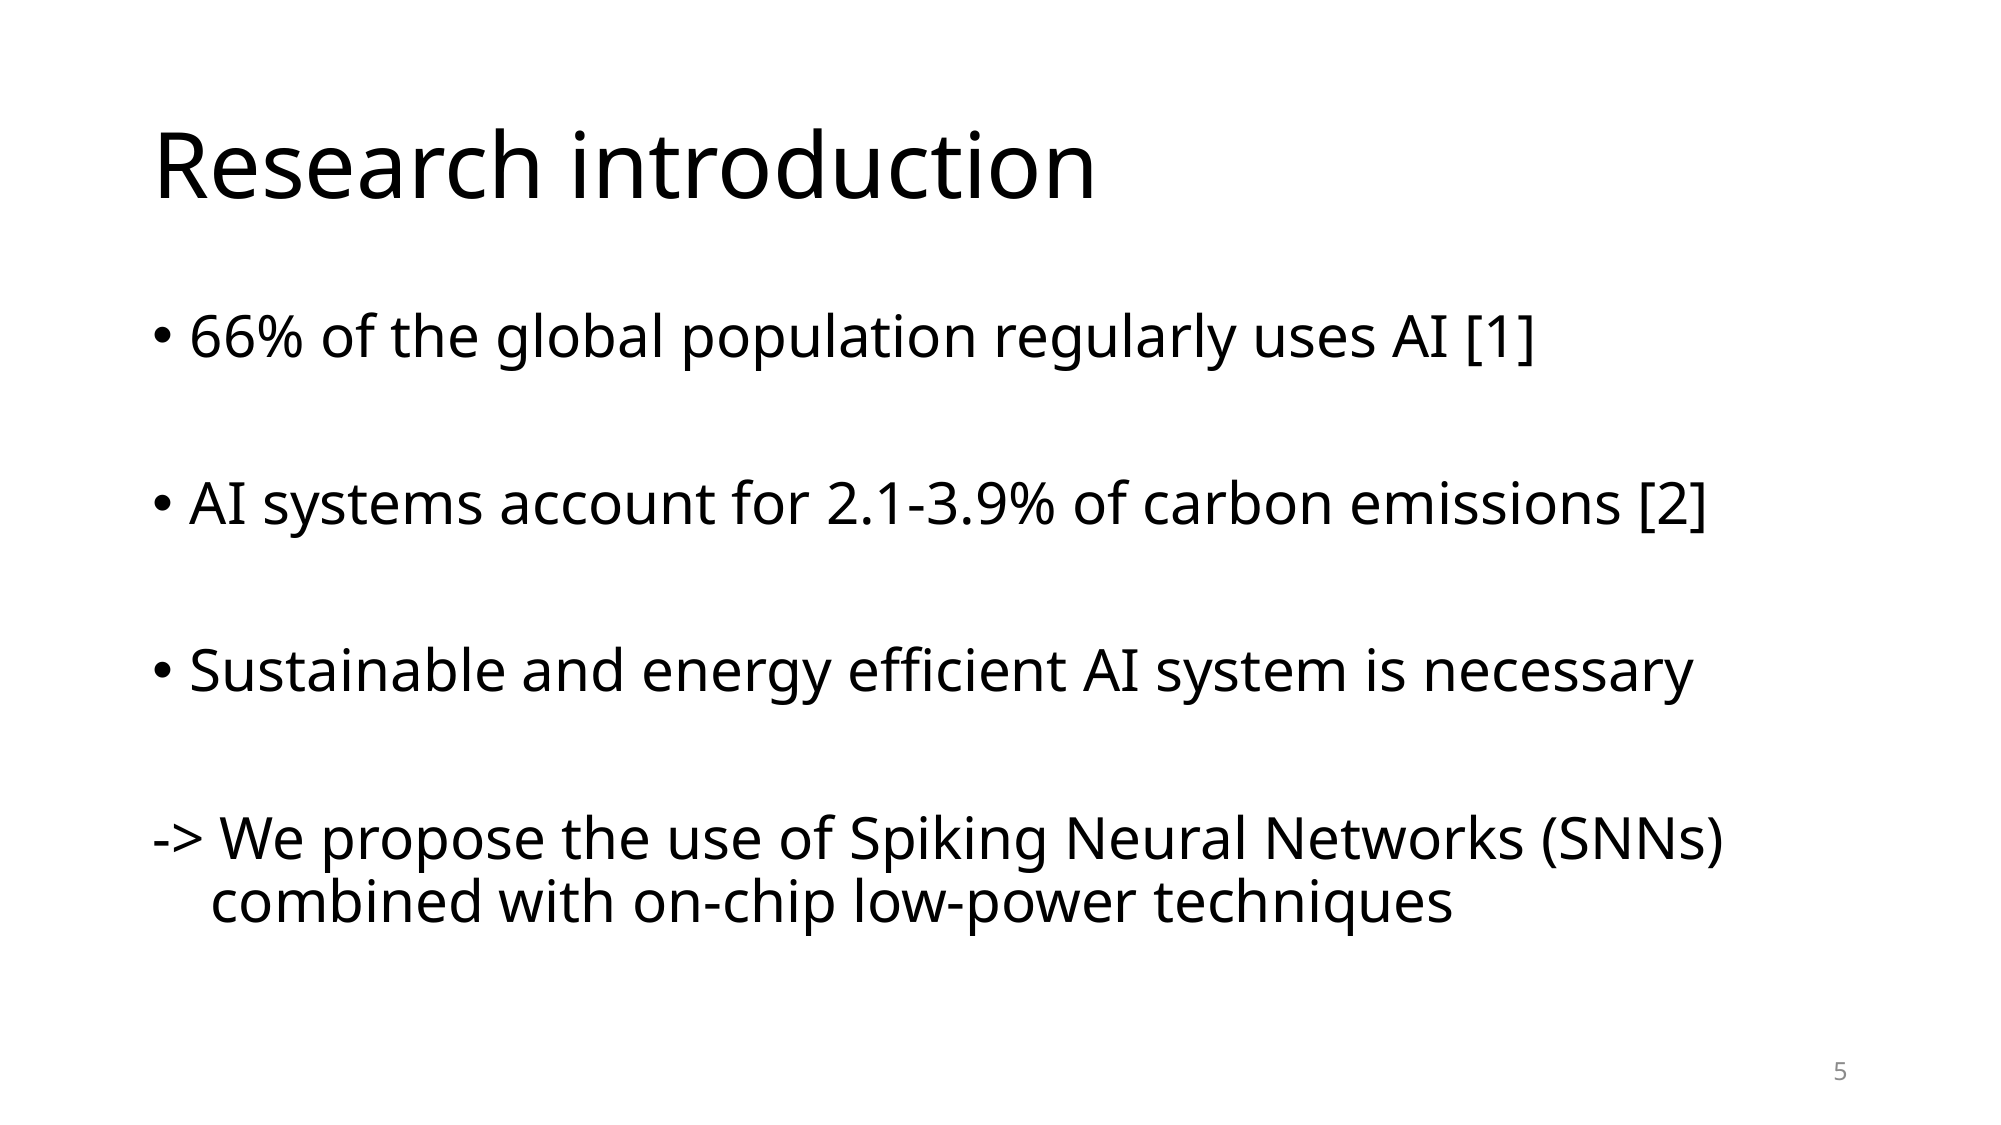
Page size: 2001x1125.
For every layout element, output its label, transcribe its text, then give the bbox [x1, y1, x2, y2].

slide_number 5 [1412, 1042, 1863, 1103]
list 66% of the global population regularly uses AI [1] AI systems account for 2.1-3.9% of carbon emissions [2] Sustainable and energy efficient AI system is necessary -> We propose the use of Spiking Neural Networks (SNNs) combined with on-chip low-power techniques [137, 299, 1863, 1014]
title Research introduction [137, 59, 1863, 278]
